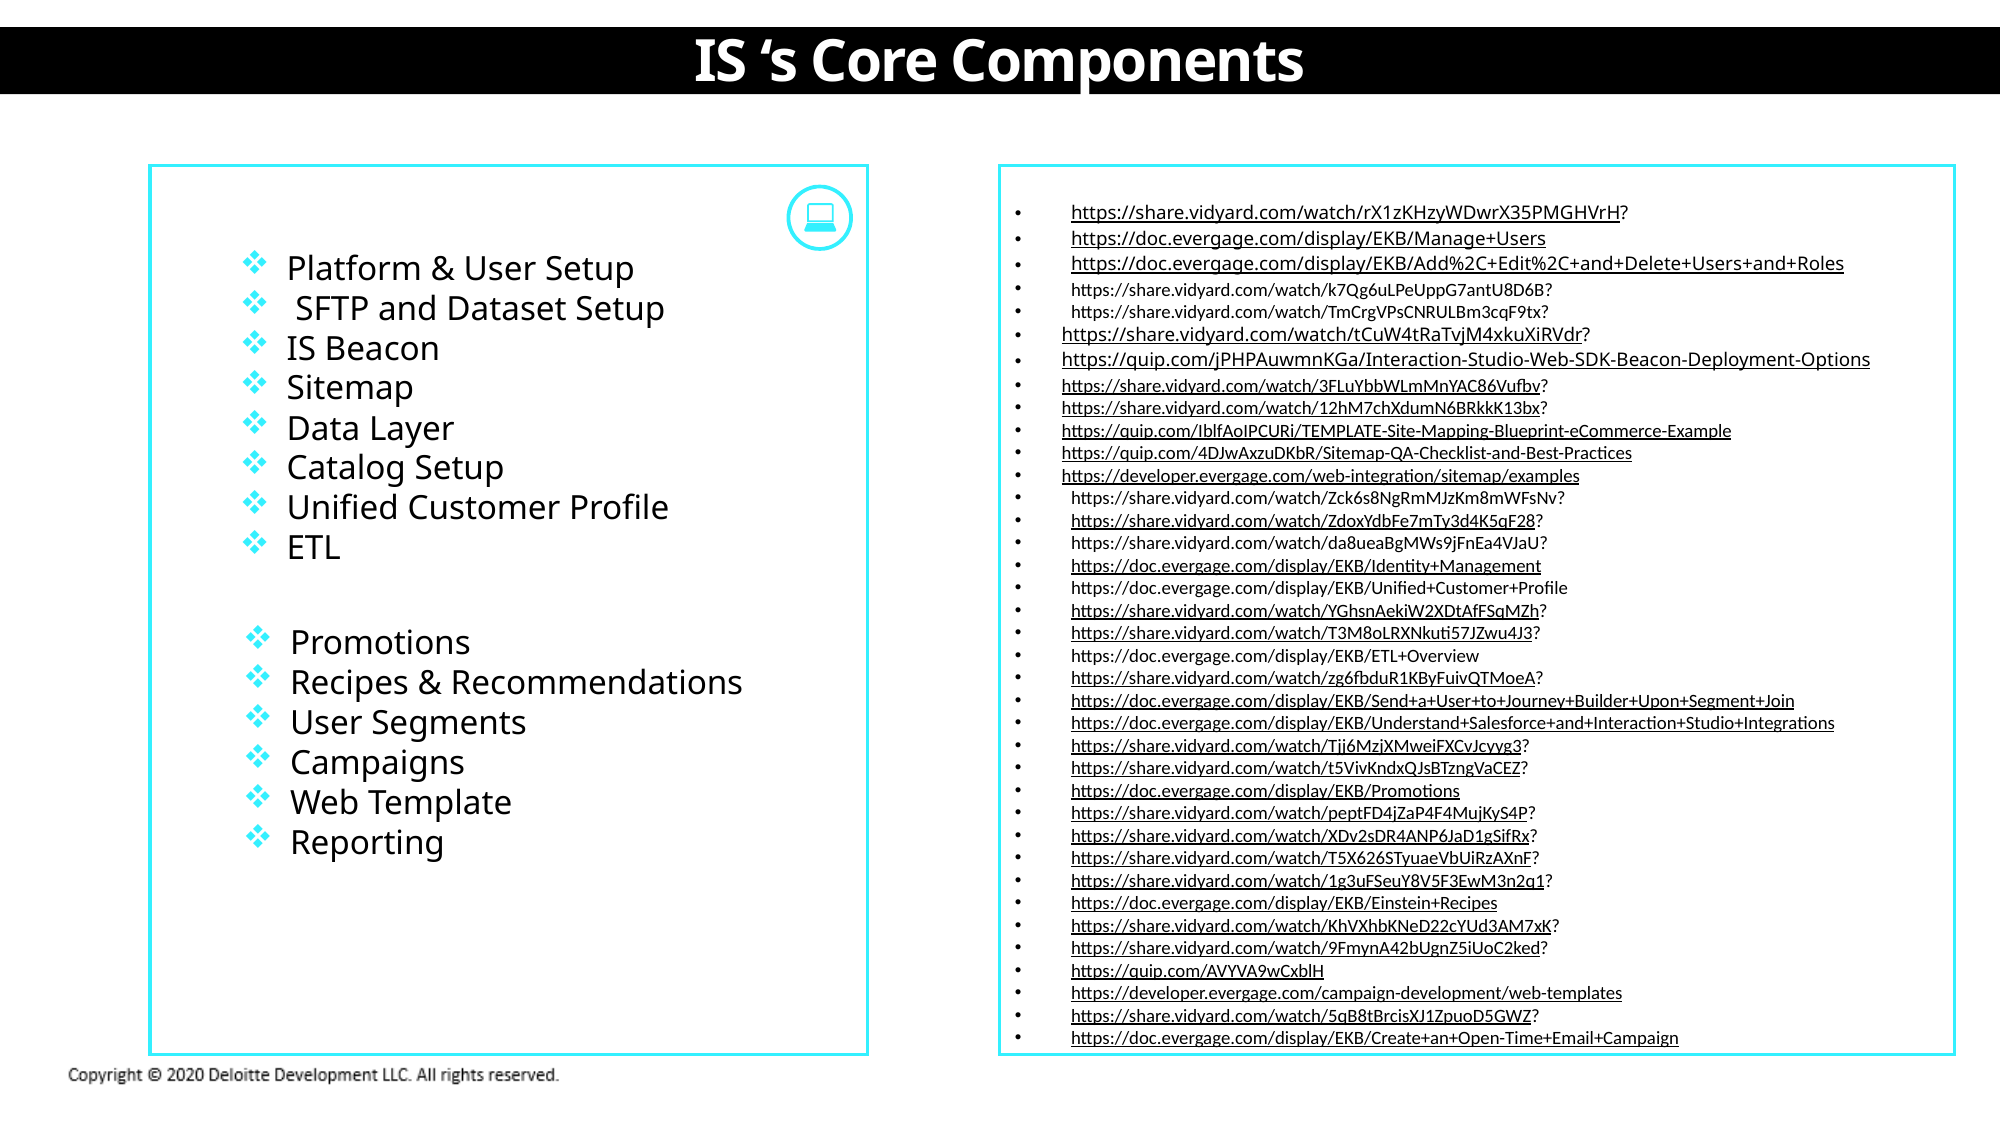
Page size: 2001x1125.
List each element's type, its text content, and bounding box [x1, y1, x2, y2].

text_box [999, 165, 1955, 193]
picture [55, 1054, 570, 1094]
text_box [149, 165, 868, 1055]
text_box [786, 184, 853, 251]
text_box https://share.vidyard.com/watch/rX1zKHzyWDwrX35PMGHVrH? https://doc.evergage.com/display/EKB/Manage+Users https://doc.evergage.com/display/EKB/Add%2C+Edit%2C+and+Delete+Users+and+Roles https://share.vidyard.com/watch/k7Qg6uLPeUppG7antU8D6B? https://share.vidyard.com/watch/TmCrgVPsCNRULBm3cqF9tx? https://share.vidyard.com/watch/tCuW4tRaTvjM4xkuXiRVdr? https://quip.com/jPHPAuwmnKGa/Interaction-Studio-Web-SDK-Beacon-Deployment-Options https://share.vidyard.com/watch/3FLuYbbWLmMnYAC86Vufbv? https://share.vidyard.com/watch/12hM7chXdumN6BRkkK13bx? https://quip.com/IblfAoIPCURi/TEMPLATE-Site-Mapping-Blueprint-eCommerce-Example https://quip.com/4DJwAxzuDKbR/Sitemap-QA-Checklist-and-Best-Practices https://developer.evergage.com/web-integration/sitemap/examples https://share.vidyard.com/watch/Zck6s8NgRmMJzKm8mWFsNv? https://share.vidyard.com/watch/ZdoxYdbFe7mTy3d4K5qF28? https://share.vidyard.com/watch/da8ueaBgMWs9jFnEa4VJaU? https://doc.evergage.com/display/EKB/Identity+Management https://doc.evergage.com/display/EKB/Unified+Customer+Profile https://share.vidyard.com/watch/YGhsnAekiW2XDtAfFSqMZh? https://share.vidyard.com/watch/T3M8oLRXNkuti57JZwu4J3? https://doc.evergage.com/display/EKB/ETL+Overview https://share.vidyard.com/watch/zg6fbduR1KByFuivQTMoeA? https://doc.evergage.com/display/EKB/Send+a+User+to+Journey+Builder+Upon+Segment+Join https://doc.evergage.com/display/EKB/Understand+Salesforce+and+Interaction+Studio+Integrations https://share.vidyard.com/watch/Tjj6MzjXMweiFXCvJcyyg3? https://share.vidyard.com/watch/t5VivKndxQJsBTzngVaCEZ? https://doc.evergage.com/display/EKB/Promotions https://share.vidyard.com/watch/peptFD4jZaP4F4MujKyS4P? https://share.vidyard.com/watch/XDv2sDR4ANP6JaD1gSifRx? https://share.vidyard.com/watch/T5X626STyuaeVbUiRzAXnF? https://share.vidyard.com/watch/1g3uFSeuY8V5F3EwM3n2q1? https://doc.evergage.com/display/EKB/Einstein+Recipes https://share.vidyard.com/watch/KhVXhbKNeD22cYUd3AM7xK? https://share.vidyard.com/watch/9FmynA42bUgnZ5iUoC2ked? https://quip.com/AVYVA9wCxblH https://developer.evergage.com/campaign-development/web-templates https://share.vidyard.com/watch/5qB8tBrcisXJ1ZpuoD5GWZ? https://doc.evergage.com/display/EKB/Create+an+Open-Time+Email+Campaign [999, 193, 2000, 1101]
text_box IS ‘s Core Components [0, 27, 2000, 95]
